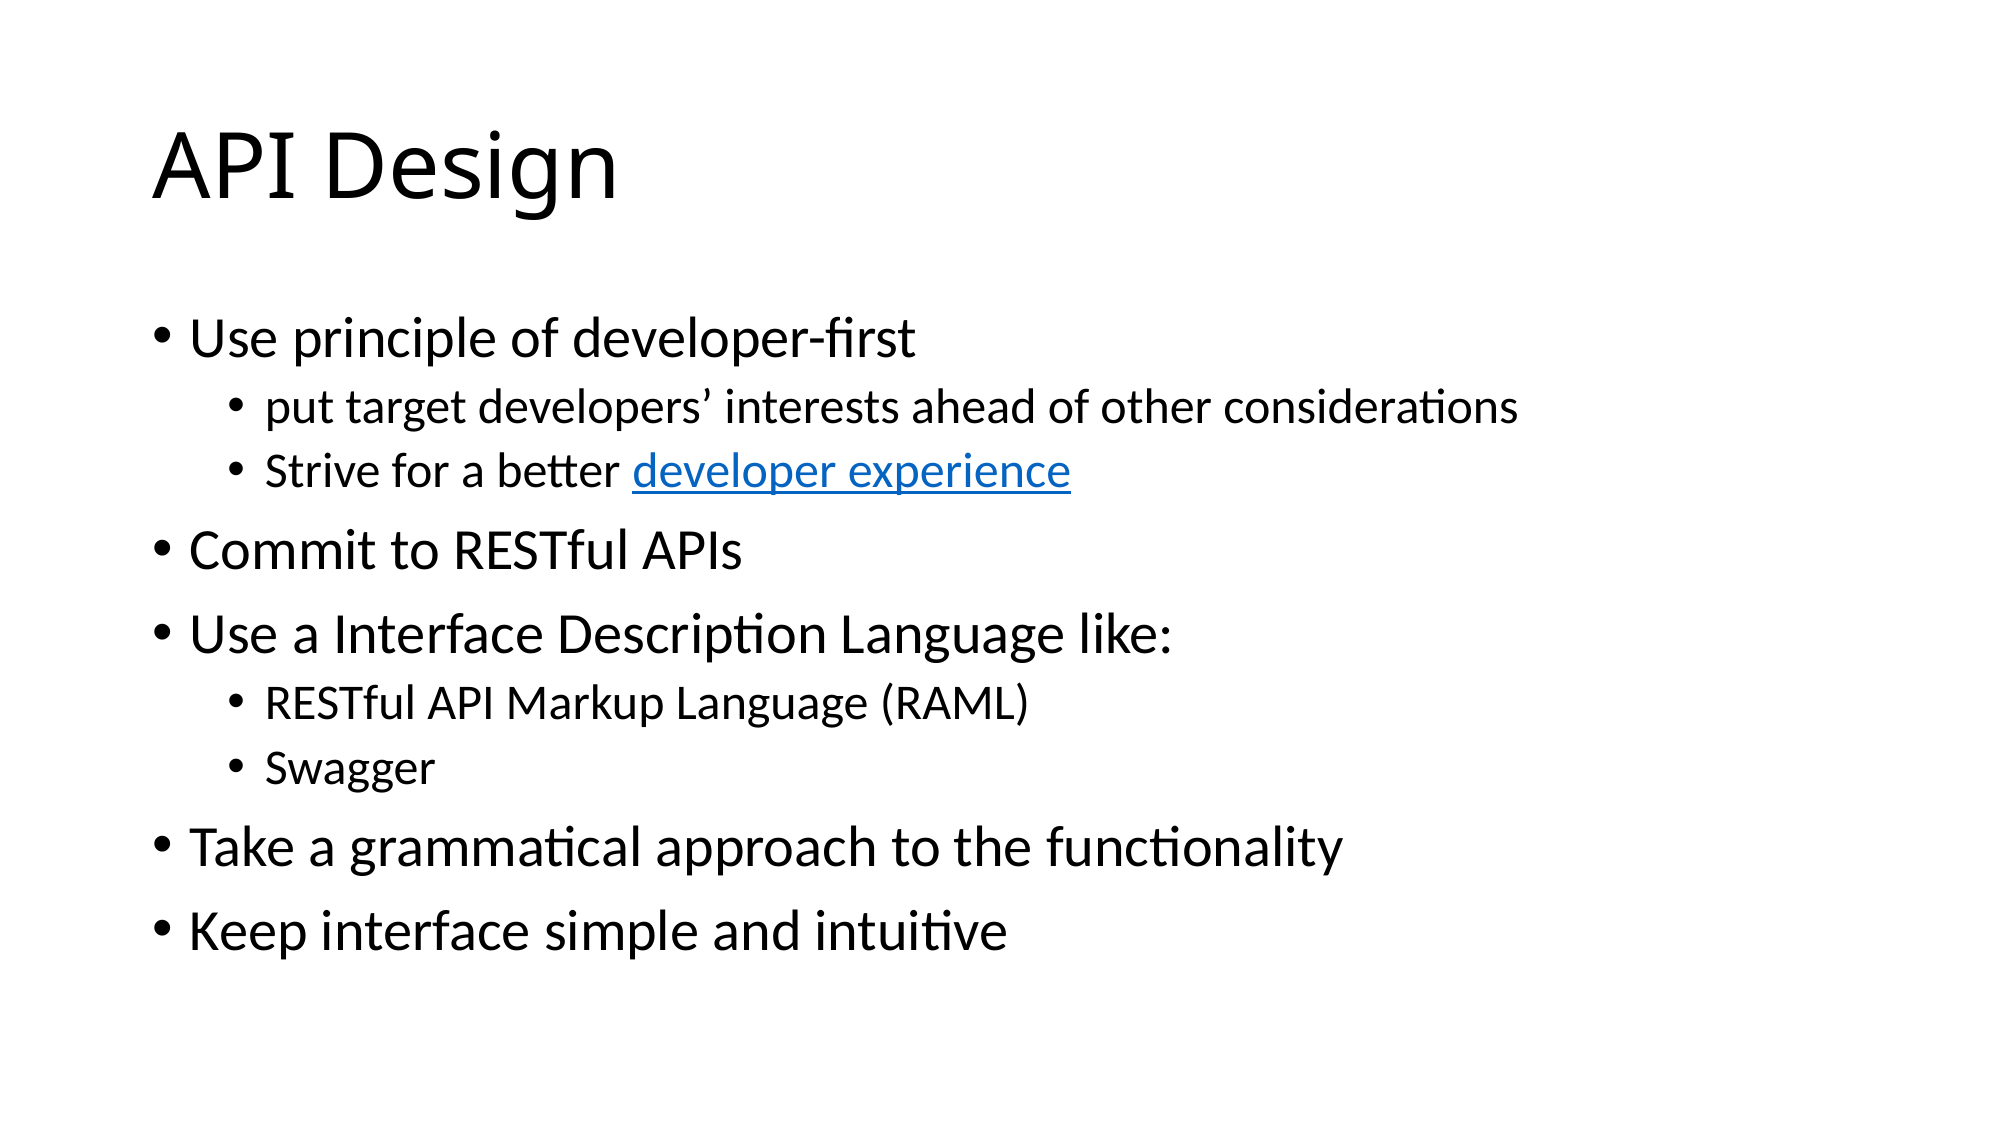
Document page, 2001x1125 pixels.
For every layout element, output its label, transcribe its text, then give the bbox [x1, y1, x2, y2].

title API Design [137, 59, 1863, 278]
list Use principle of developer-first put target developers’ interests ahead of other considerations Strive for a better developer experience Commit to RESTful APIs Use a Interface Description Language like: RESTful API Markup Language (RAML) Swagger Take a grammatical approach to the functionality Keep interface simple and intuitive [137, 299, 1863, 1014]
